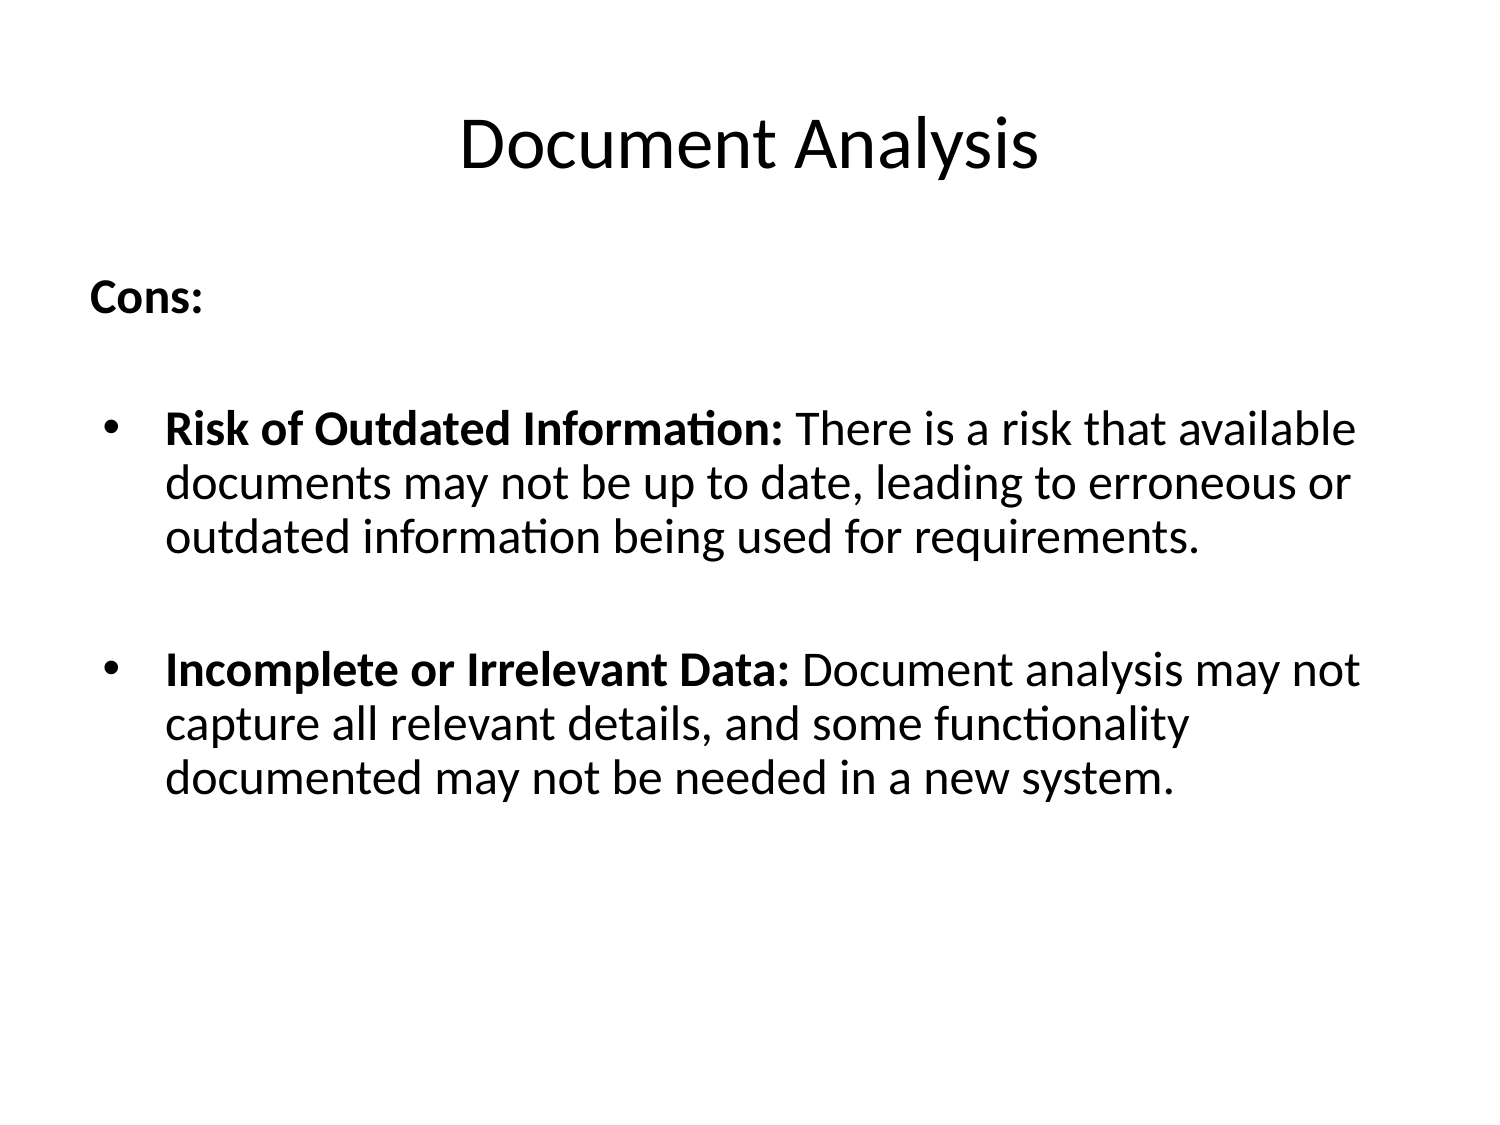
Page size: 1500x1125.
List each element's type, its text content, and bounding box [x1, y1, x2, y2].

title Document Analysis [75, 45, 1425, 233]
list Cons: Risk of Outdated Information: There is a risk that available documents may not be up to date, leading to erroneous or outdated information being used for requirements. Incomplete or Irrelevant Data: Document analysis may not capture all relevant details, and some functionality documented may not be needed in a new system. [75, 262, 1425, 1005]
